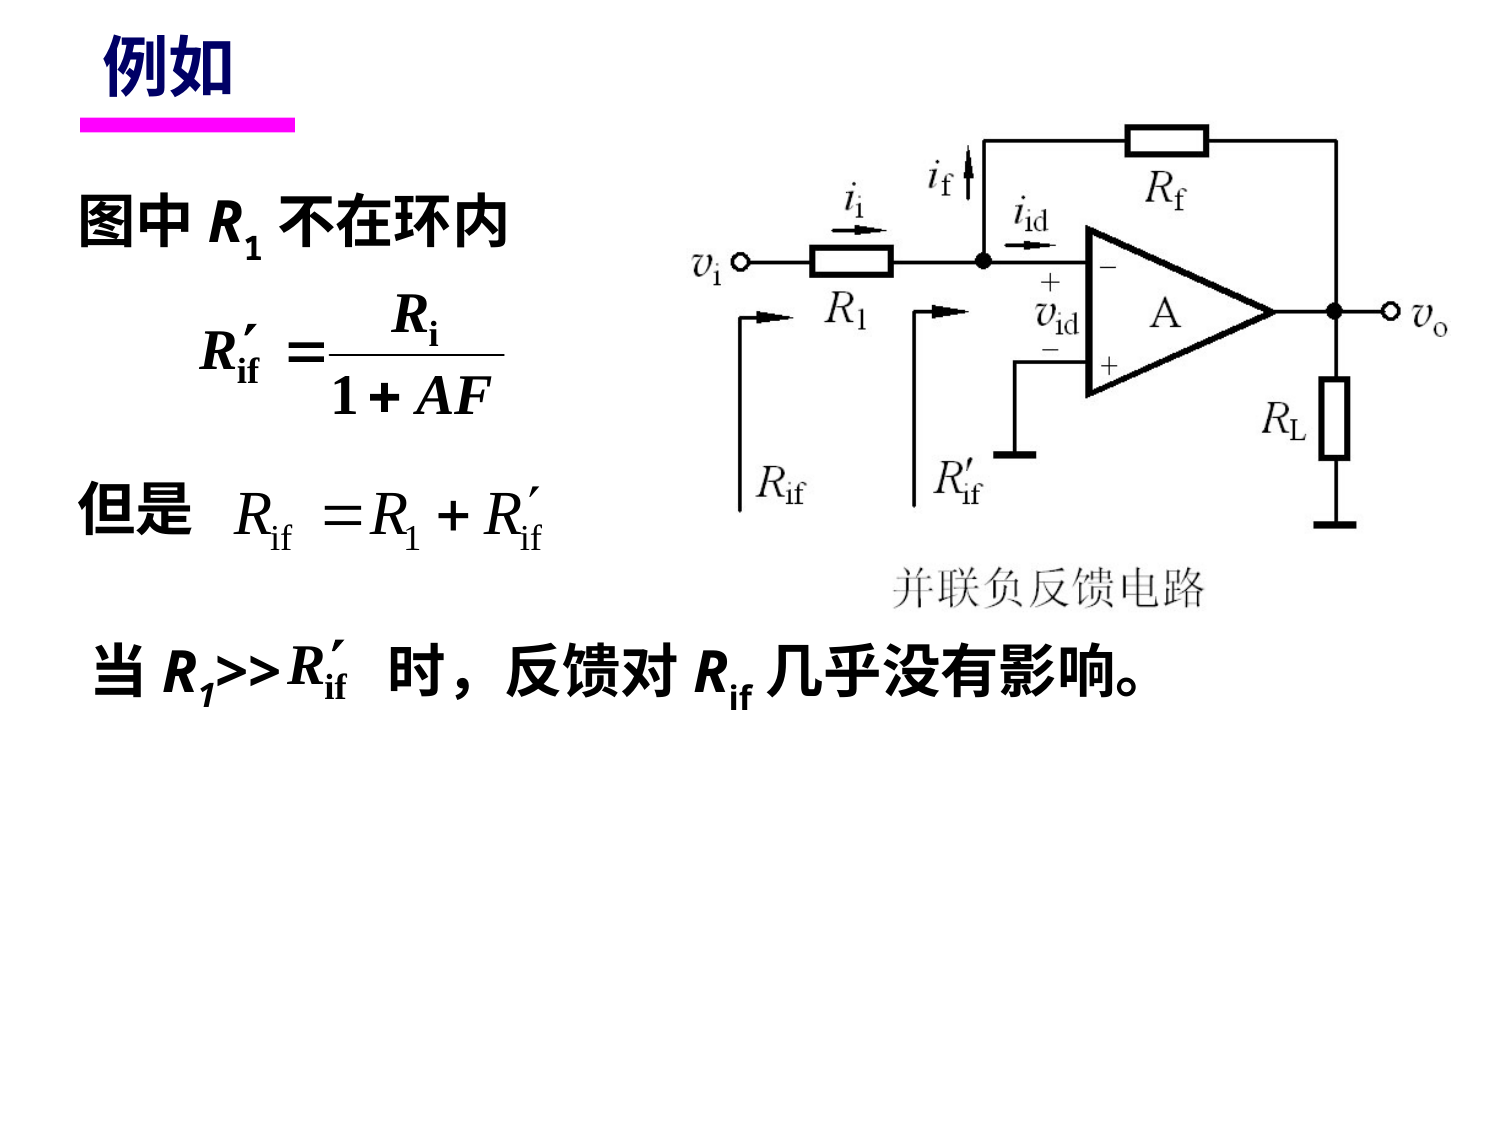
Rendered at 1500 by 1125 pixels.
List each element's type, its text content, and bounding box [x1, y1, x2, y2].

text_box 图中R1不在环内 [62, 177, 661, 275]
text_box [74, 627, 1363, 713]
text_box 例如 [87, 17, 275, 113]
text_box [187, 274, 518, 427]
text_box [62, 464, 661, 562]
picture [666, 101, 1452, 617]
